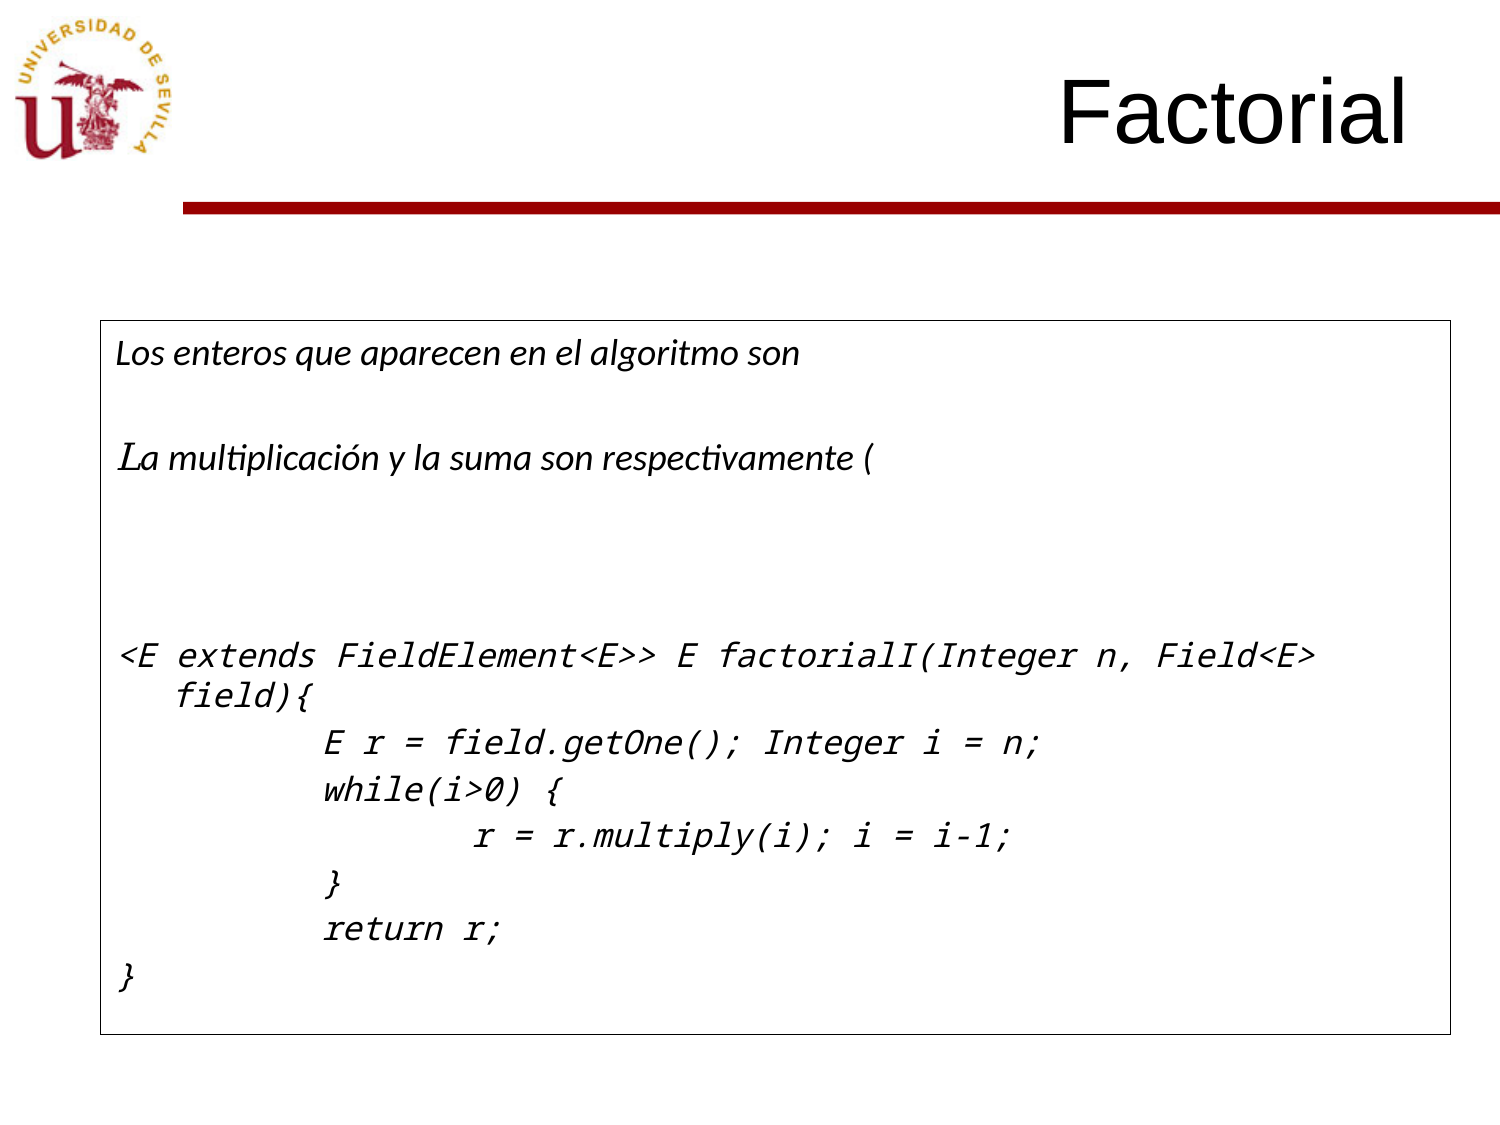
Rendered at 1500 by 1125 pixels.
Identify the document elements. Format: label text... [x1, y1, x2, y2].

title Factorial [253, 31, 1425, 183]
picture [14, 16, 172, 161]
